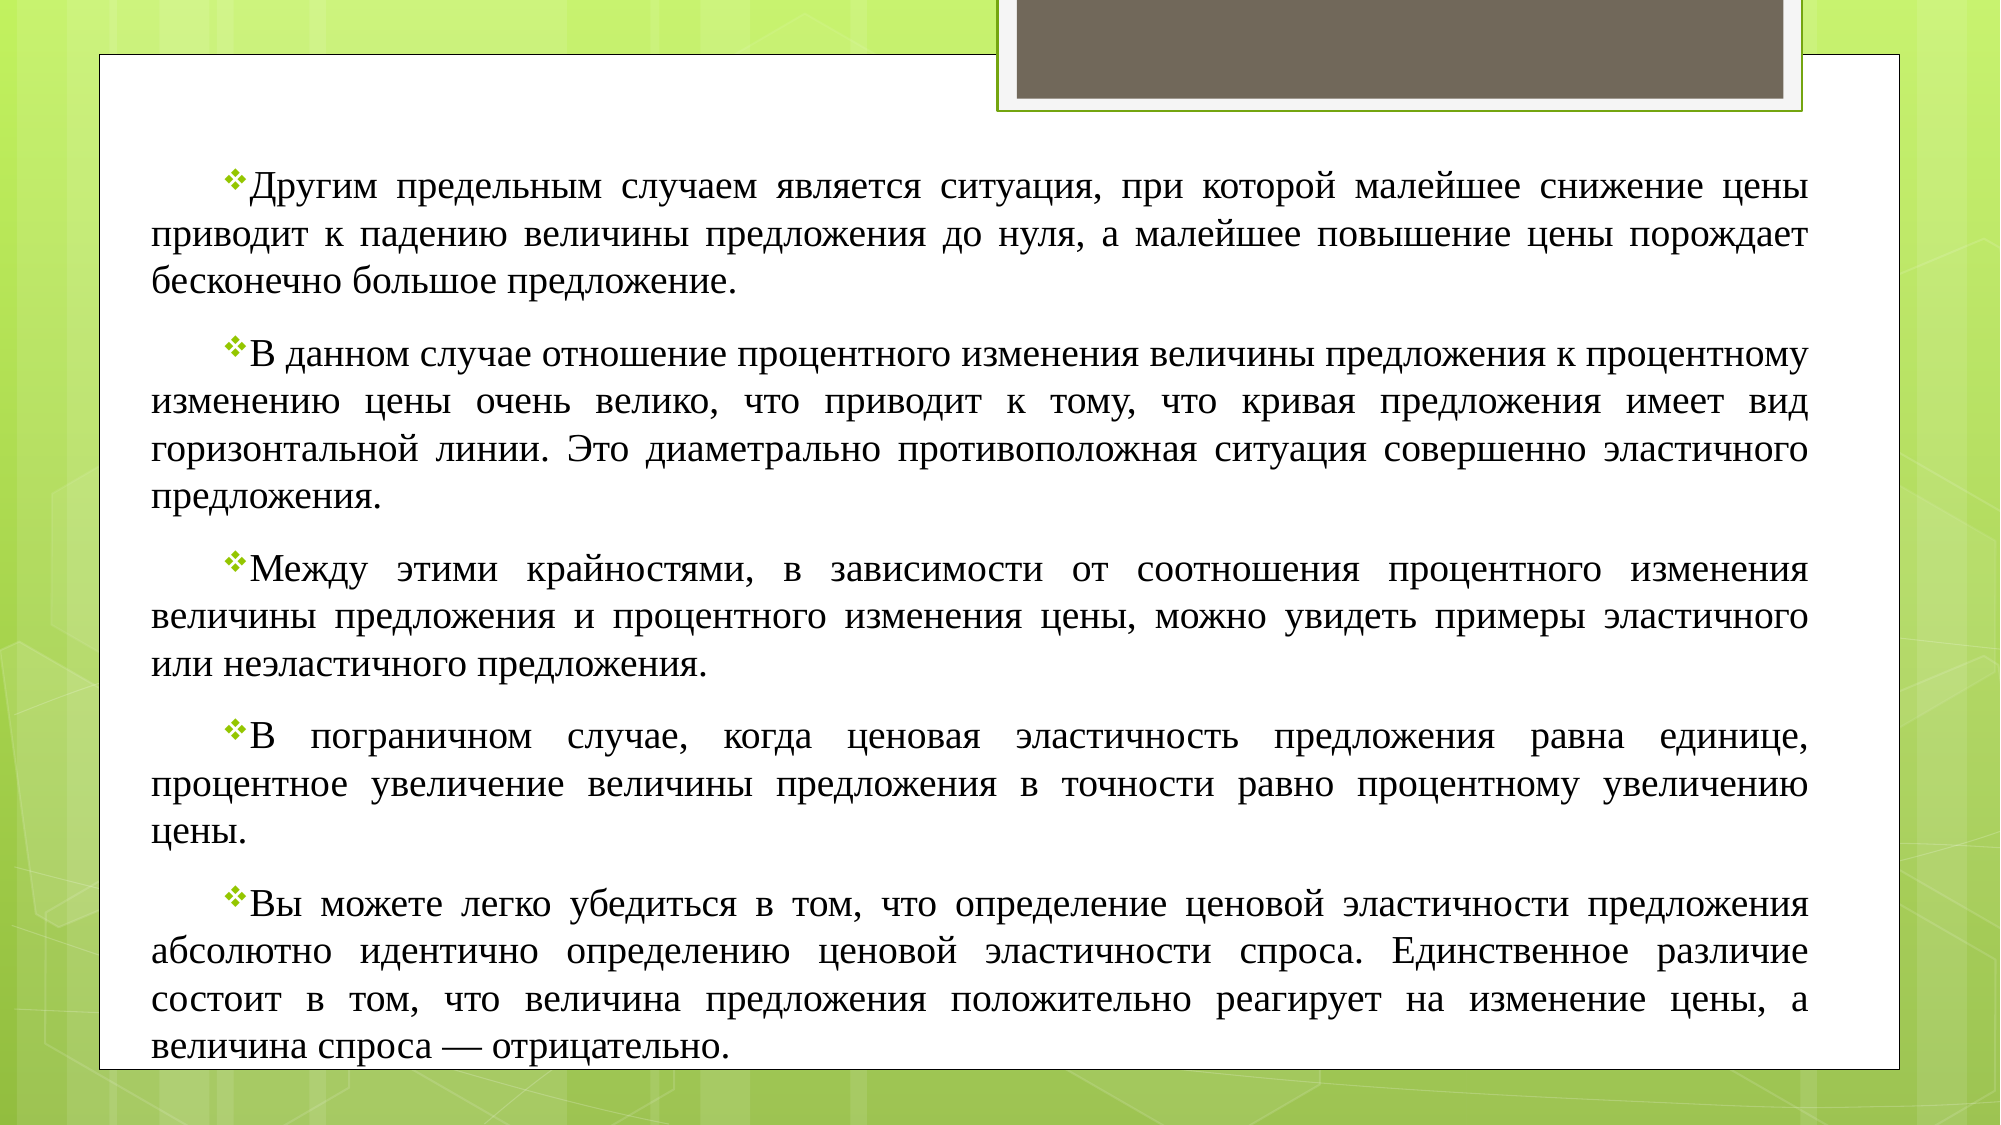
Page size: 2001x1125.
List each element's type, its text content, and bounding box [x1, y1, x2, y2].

list Другим предельным случаем является ситуация, при которой малейшее снижение цены приводит к падению величины предложения до нуля, а малейшее повышение цены порождает бесконечно большое предложение. В данном случае отношение процентного изменения величины предложения к процентному изменению цены очень велико, что приводит к тому, что кривая предложения имеет вид горизонтальной линии. Это диаметрально противоположная ситуация совершенно эластичного предложения. Между этими крайностями, в зависимости от соотношения процентного изменения величины предложения и процентного изменения цены, можно увидеть примеры эластичного или неэластичного предложения. В пограничном случае, когда ценовая эластичность предложения равна единице, процентное увеличение величины предложения в точности равно процентному увеличению цены. Вы можете легко убедиться в том, что определение ценовой эластичности предложения абсолютно идентично определению ценовой эластичности спроса. Единственное различие состоит в том, что величина предложения положительно реагирует на изменение цены, а величина спроса — отрицательно. [136, 151, 1826, 896]
